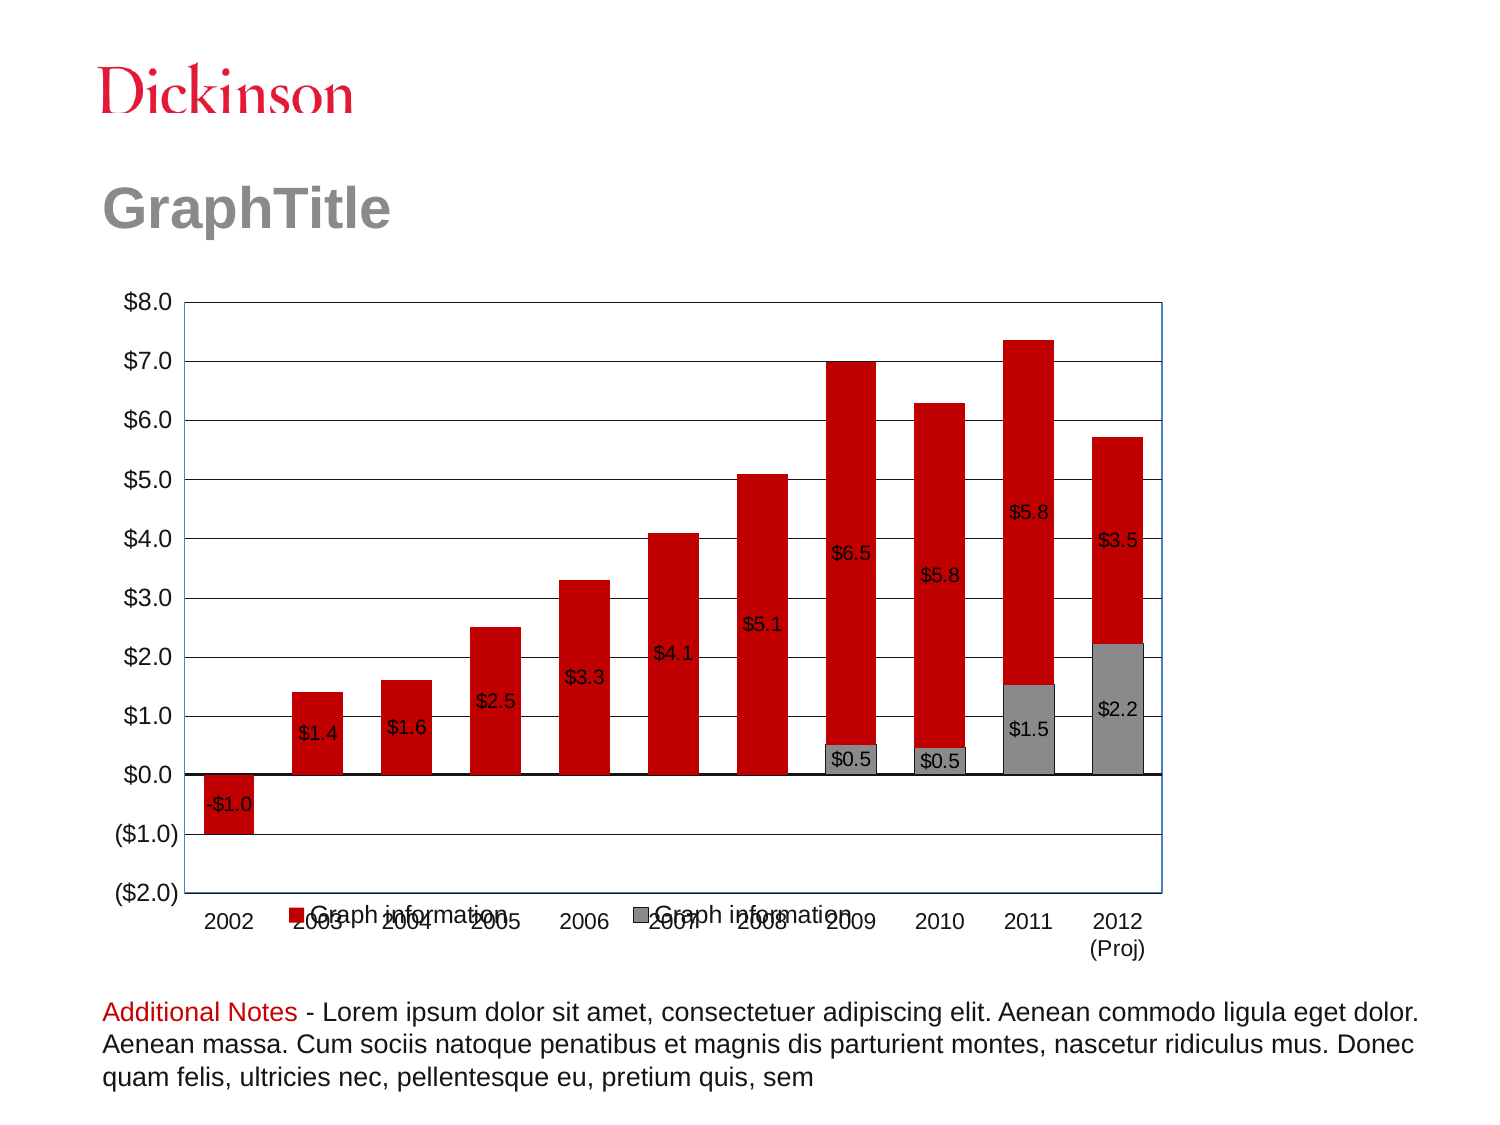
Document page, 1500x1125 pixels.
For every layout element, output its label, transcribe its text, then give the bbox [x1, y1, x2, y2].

chart [87, 274, 1438, 976]
text_box Additional Notes - Lorem ipsum dolor sit amet, consectetuer adipiscing elit. Aenean commodo ligula eget dolor. Aenean massa. Cum sociis natoque penatibus et magnis dis parturient montes, nascetur ridiculus mus. Donec quam felis, ultricies nec, pellentesque eu, pretium quis, sem [87, 987, 1438, 1100]
text_box GraphTitle [87, 162, 581, 253]
